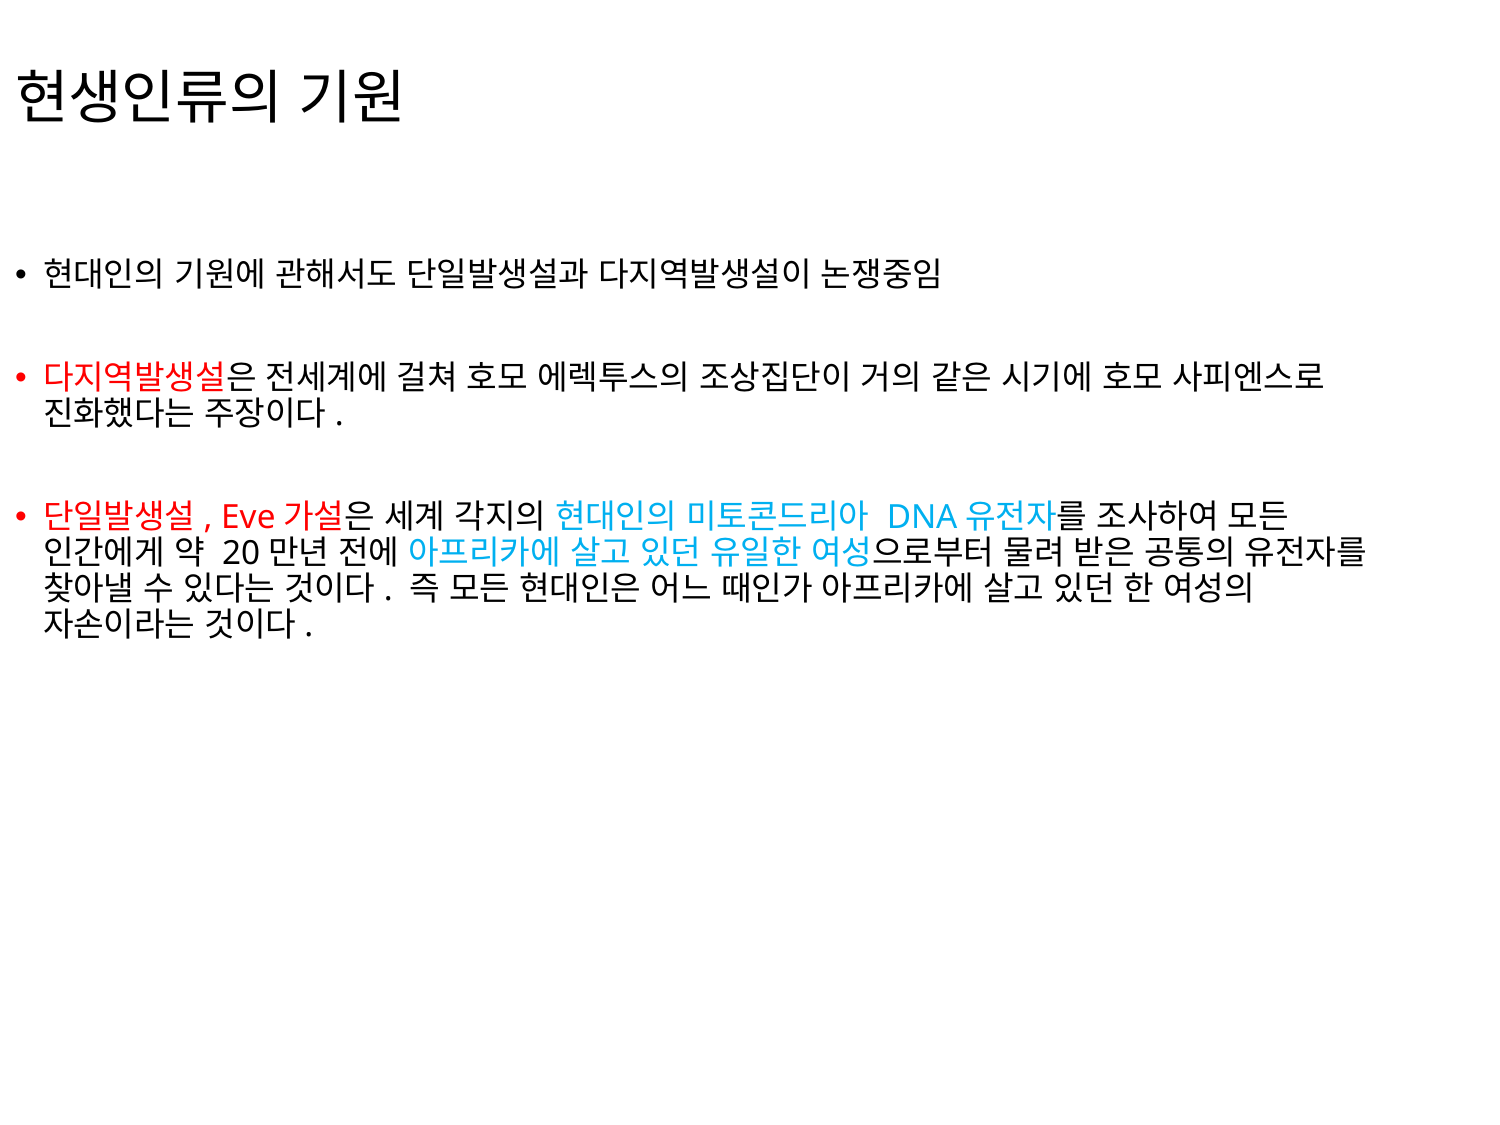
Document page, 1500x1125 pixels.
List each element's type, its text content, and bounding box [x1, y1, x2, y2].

title 현생인류의 기원 [0, 37, 1400, 162]
list 현대인의 기원에 관해서도 단일발생설과 다지역발생설이 논쟁중임 다지역발생설은 전세계에 걸쳐 호모 에렉투스의 조상집단이 거의 같은 시기에 호모 사피엔스로 진화했다는 주장이다. 단일발생설, Eve가설은 세계 각지의 현대인의 미토콘드리아 DNA유전자를 조사하여 모든 인간에게 약 20만년 전에 아프리카에 살고 있던 유일한 여성으로부터 물려 받은 공통의 유전자를 찾아낼 수 있다는 것이다. 즉 모든 현대인은 어느 때인가 아프리카에 살고 있던 한 여성의 자손이라는 것이다. [0, 250, 1396, 1001]
